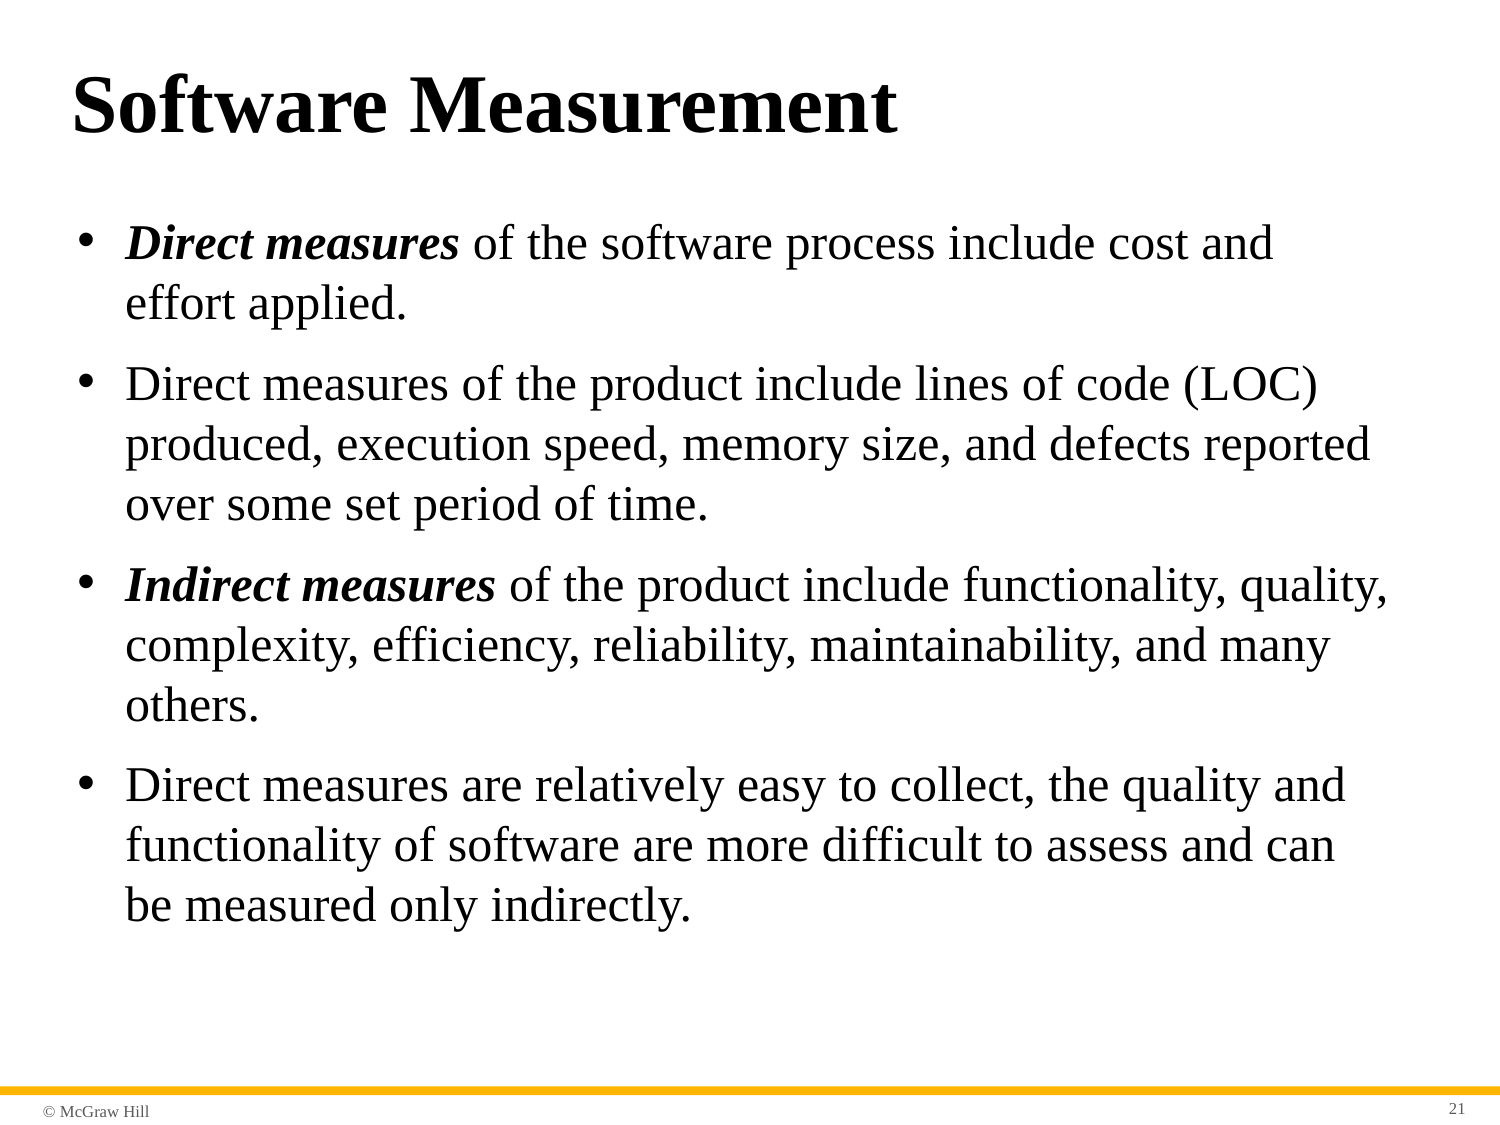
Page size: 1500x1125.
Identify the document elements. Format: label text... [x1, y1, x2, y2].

list Direct measures of the software process include cost and effort applied. Direct measures of the product include lines of code (L O C) produced, execution speed, memory size, and defects reported over some set period of time. Indirect measures of the product include functionality, quality, complexity, efficiency, reliability, maintainability, and many others. Direct measures are relatively easy to collect, the quality and functionality of software are more difficult to assess and can be measured only indirectly. [62, 201, 1407, 992]
slide_number 21 [1415, 1094, 1474, 1122]
title Software Measurement [56, 50, 1444, 162]
